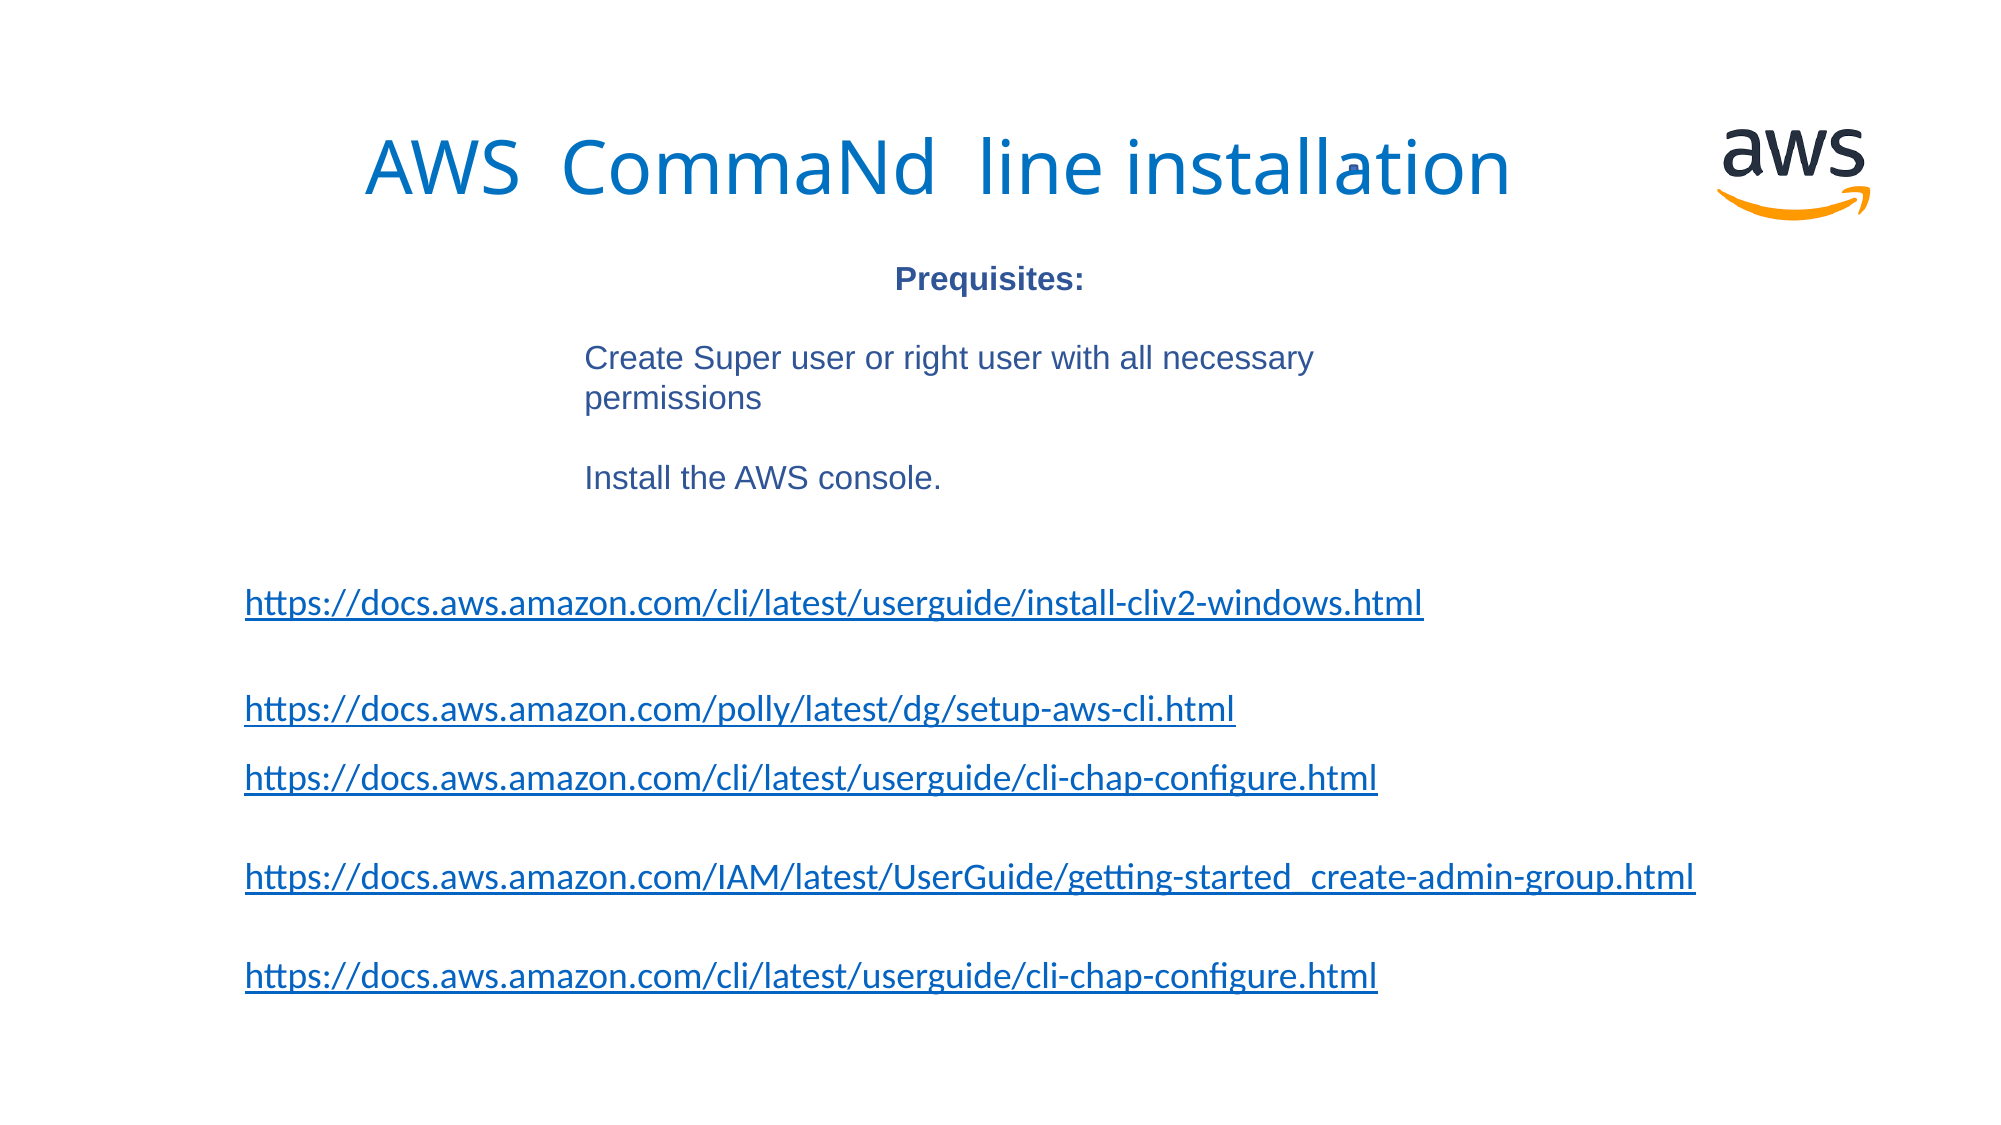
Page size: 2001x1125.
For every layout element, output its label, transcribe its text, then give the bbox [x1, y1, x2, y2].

text_box AWS CommaNd line installation [350, 112, 1529, 218]
text_box Prequisites: Create Super user or right user with all necessary permissions Install the AWS console. [569, 249, 1411, 504]
text_box https://docs.aws.amazon.com/cli/latest/userguide/install-cliv2-windows.html [229, 570, 1485, 631]
text_box https://docs.aws.amazon.com/polly/latest/dg/setup-aws-cli.html [229, 677, 1432, 737]
picture [1716, 128, 1871, 221]
text_box https://docs.aws.amazon.com/cli/latest/userguide/cli-chap-configure.html [229, 943, 1751, 1004]
text_box https://docs.aws.amazon.com/cli/latest/userguide/cli-chap-configure.html [229, 745, 1563, 806]
text_box https://docs.aws.amazon.com/IAM/latest/UserGuide/getting-started_create-admin-group.html [229, 844, 1779, 905]
